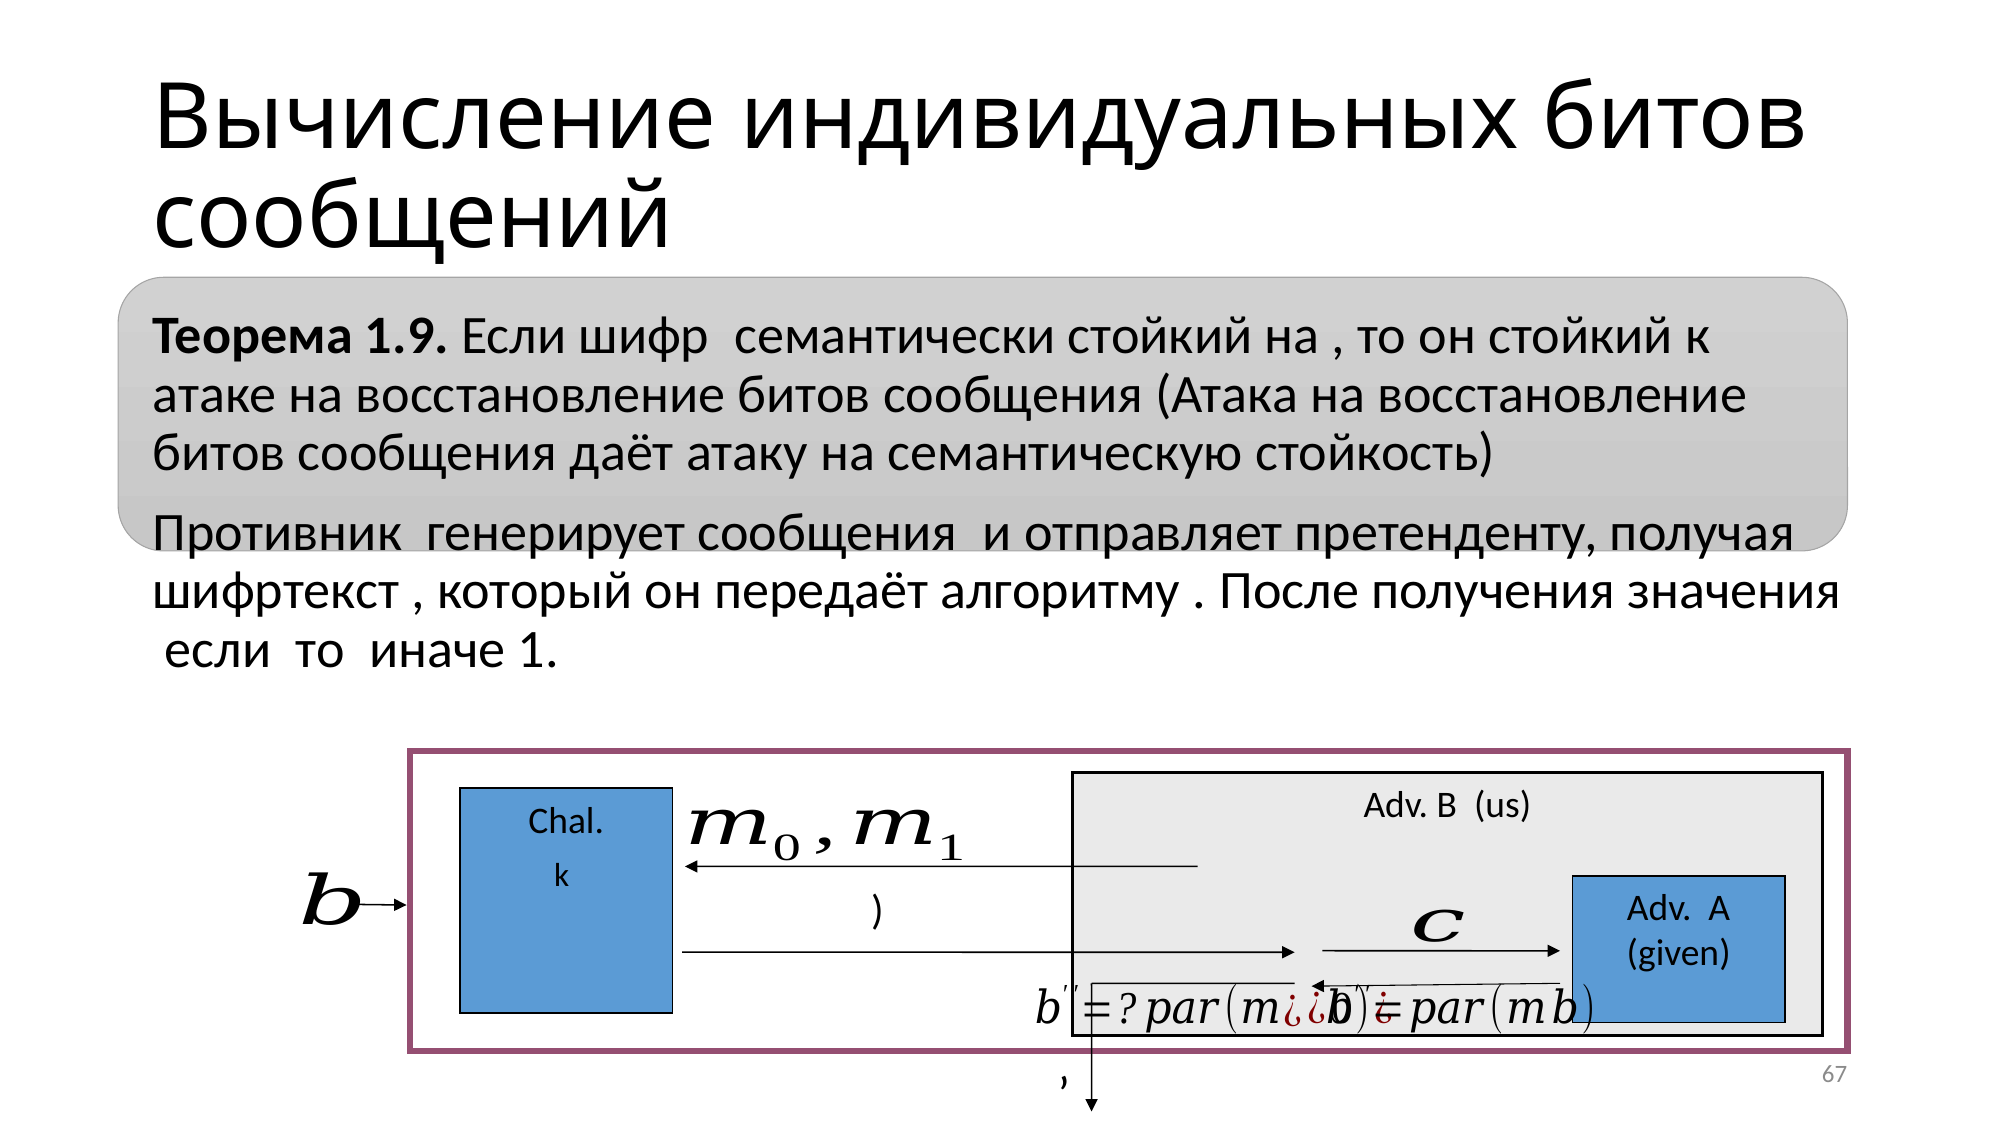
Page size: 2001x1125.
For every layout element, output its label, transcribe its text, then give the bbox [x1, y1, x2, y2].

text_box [1311, 983, 1561, 987]
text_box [681, 875, 1295, 959]
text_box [684, 788, 1198, 870]
title Вычисление индивидуальных битов сообщений [137, 59, 1863, 278]
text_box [1034, 977, 1394, 1112]
text_box [117, 278, 1849, 552]
text_box [409, 750, 1848, 1051]
text_box [360, 898, 407, 912]
slide_number 67 [1412, 1042, 1863, 1103]
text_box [1322, 889, 1560, 956]
